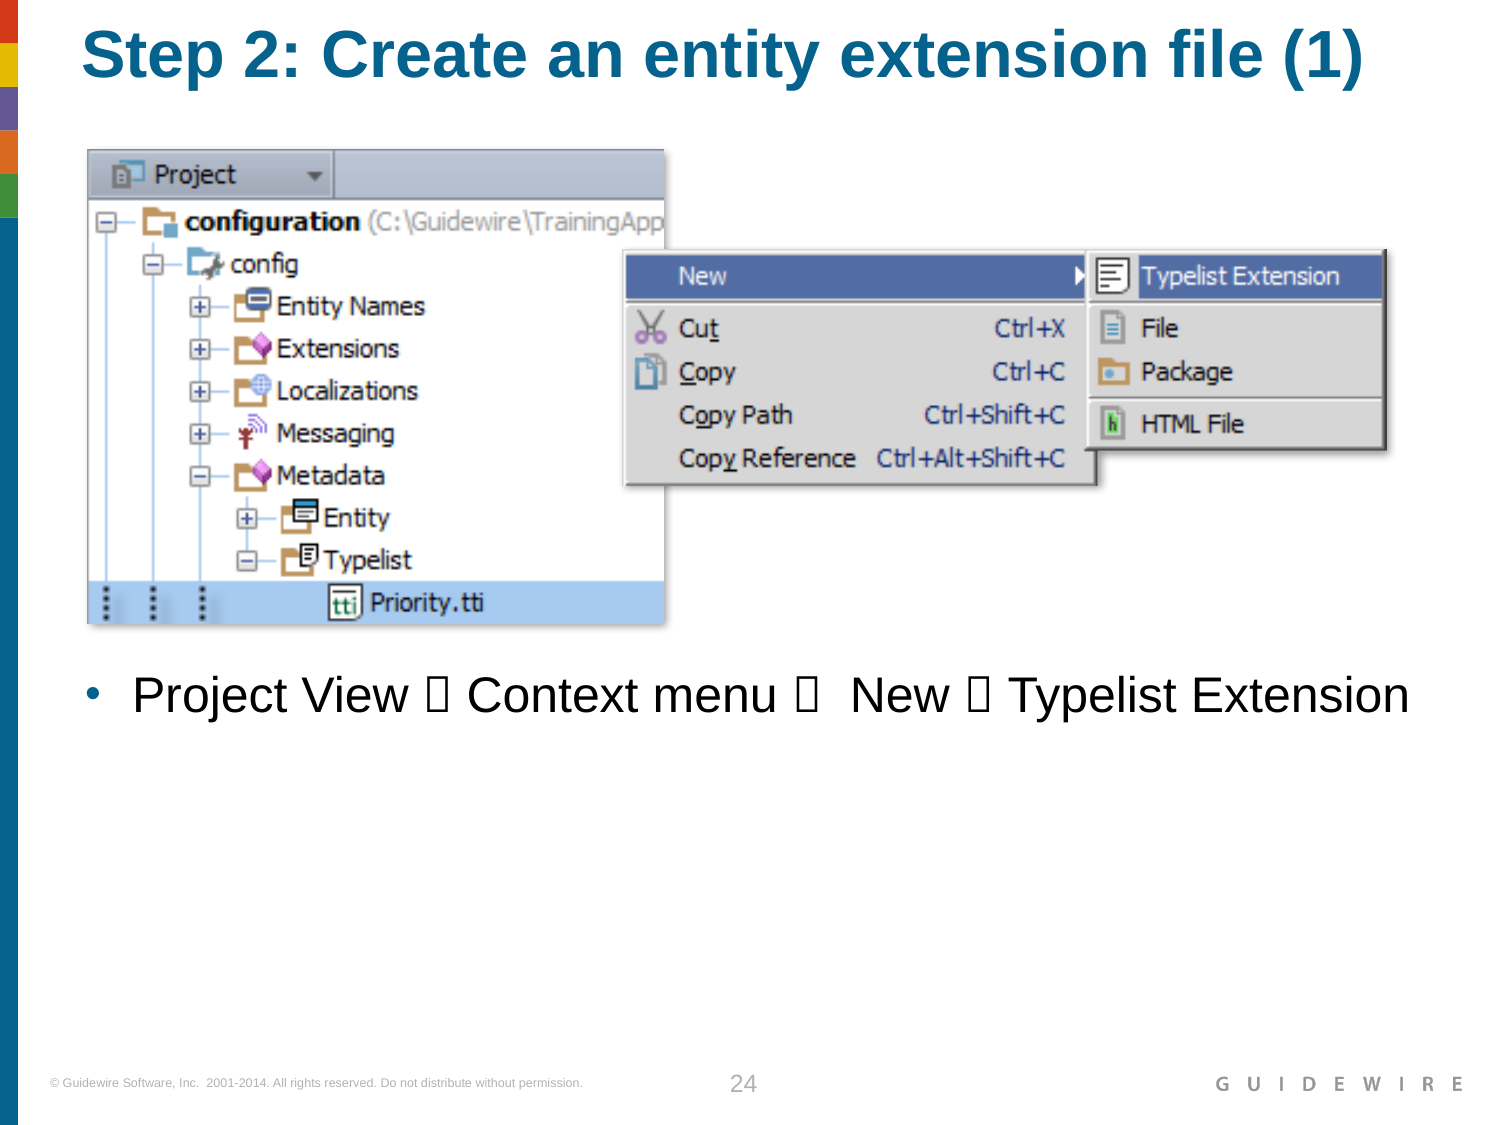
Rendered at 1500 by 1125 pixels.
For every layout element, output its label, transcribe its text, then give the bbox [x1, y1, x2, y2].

picture [622, 249, 1387, 486]
picture [1215, 1073, 1480, 1096]
list Project View  Context menu  New  Typelist Extension [85, 662, 1500, 1050]
picture [86, 149, 665, 624]
title Step 2: Create an entity extension file (1) [81, 19, 1446, 142]
